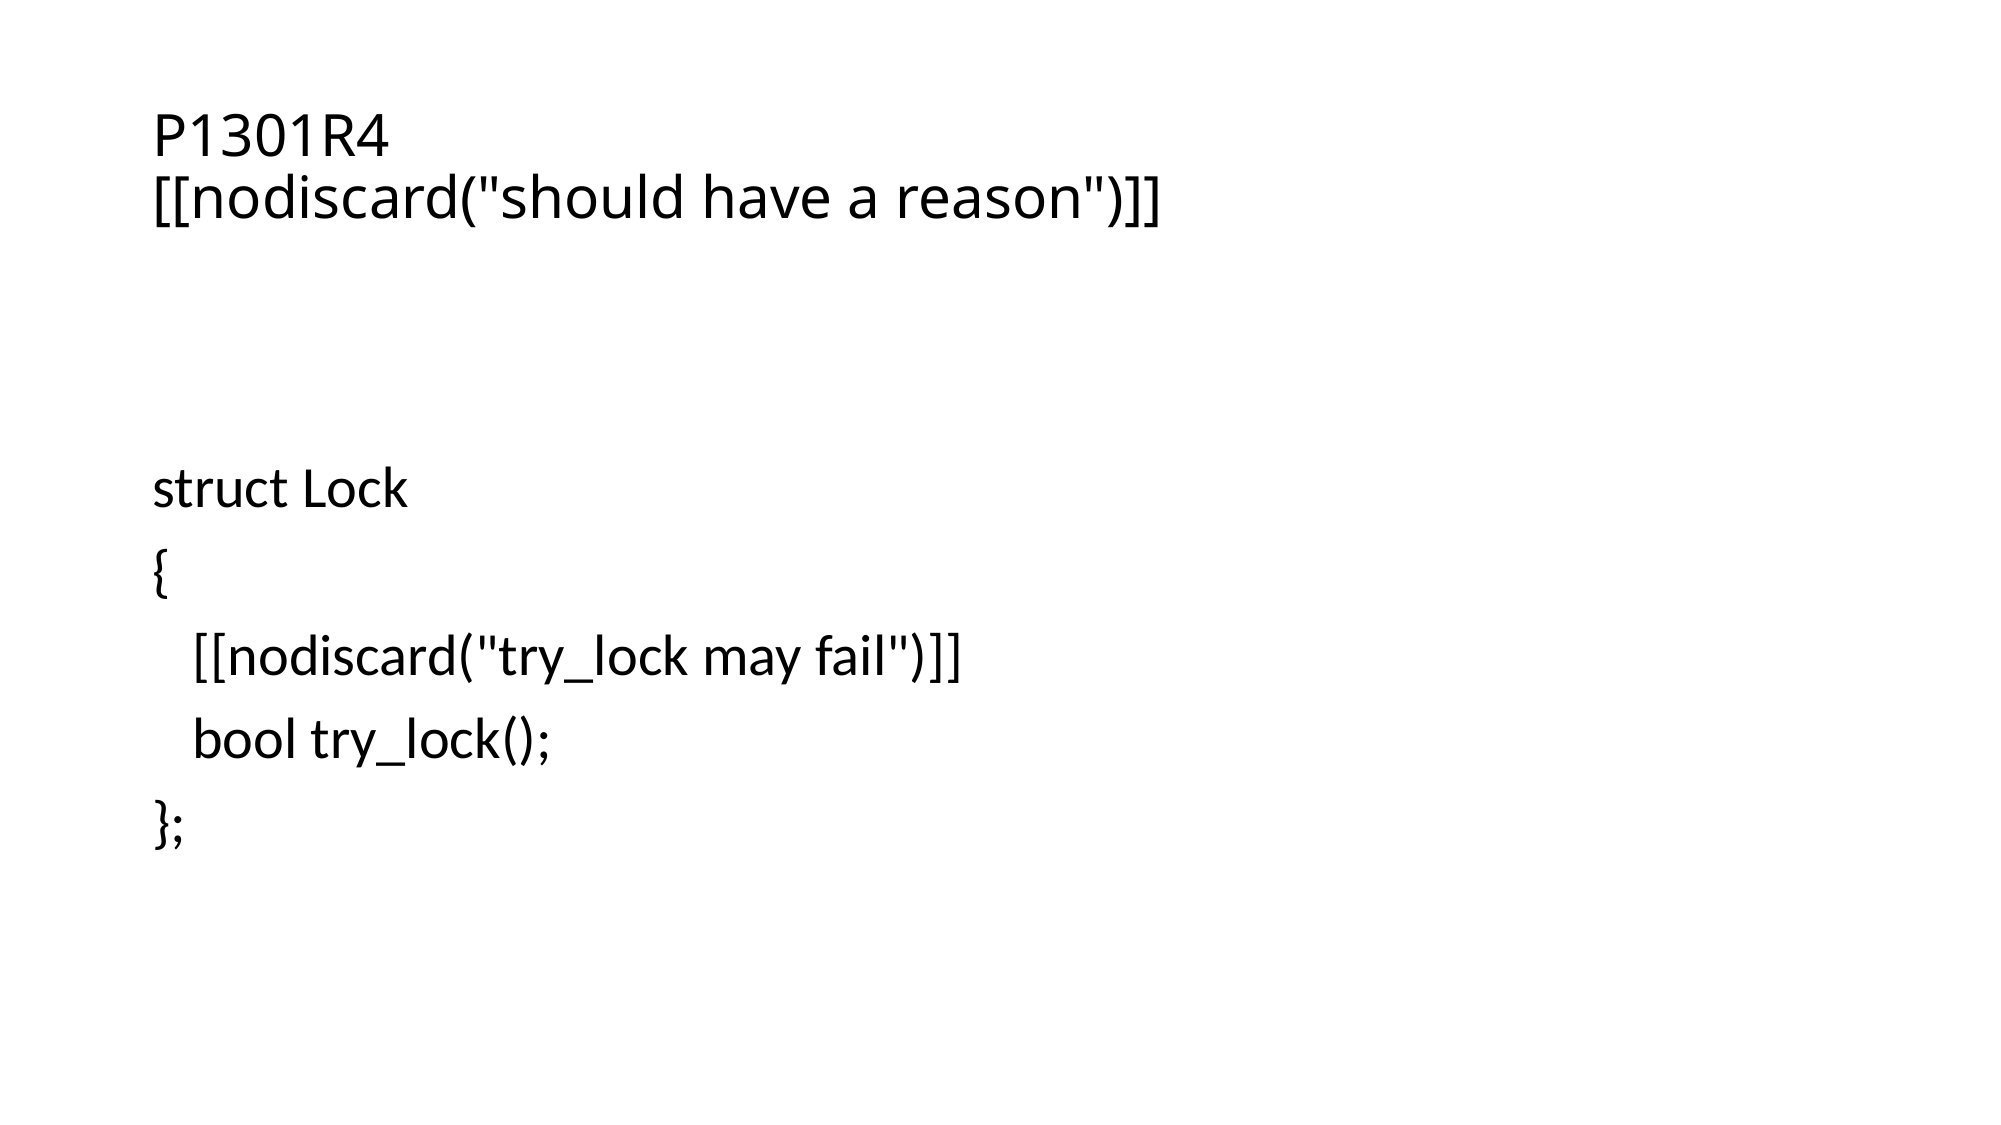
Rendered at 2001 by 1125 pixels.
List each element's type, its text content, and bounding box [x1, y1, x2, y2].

list struct Lock { [[nodiscard("try_lock may fail")]] bool try_lock(); }; [137, 299, 1863, 1014]
title P1301R4 [[nodiscard("should have a reason")]] [137, 59, 1863, 278]
